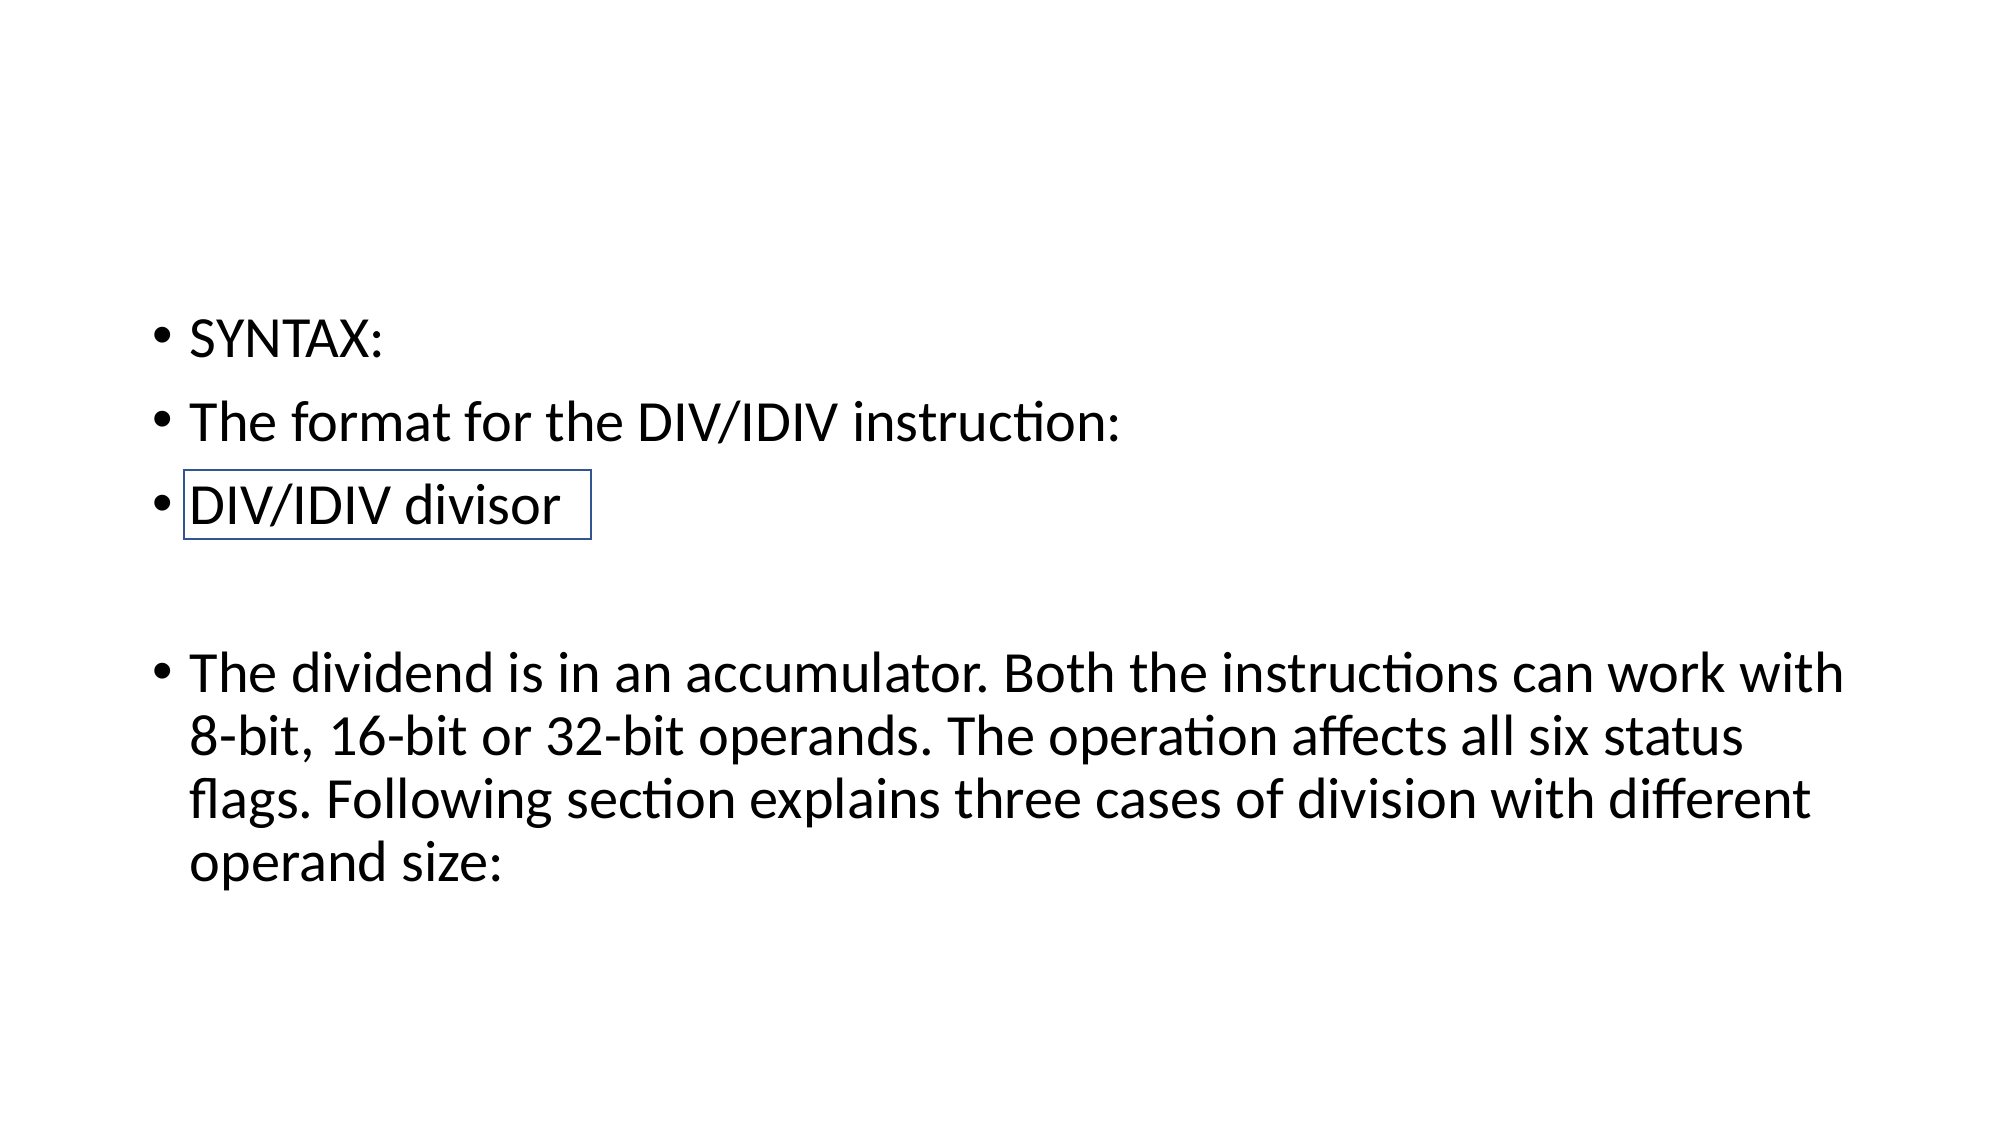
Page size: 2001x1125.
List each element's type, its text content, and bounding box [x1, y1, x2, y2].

list SYNTAX: The format for the DIV/IDIV instruction: DIV/IDIV divisor The dividend is in an accumulator. Both the instructions can work with 8-bit, 16-bit or 32-bit operands. The operation affects all six status flags. Following section explains three cases of division with different operand size: [137, 299, 1863, 1014]
text_box [183, 469, 592, 540]
